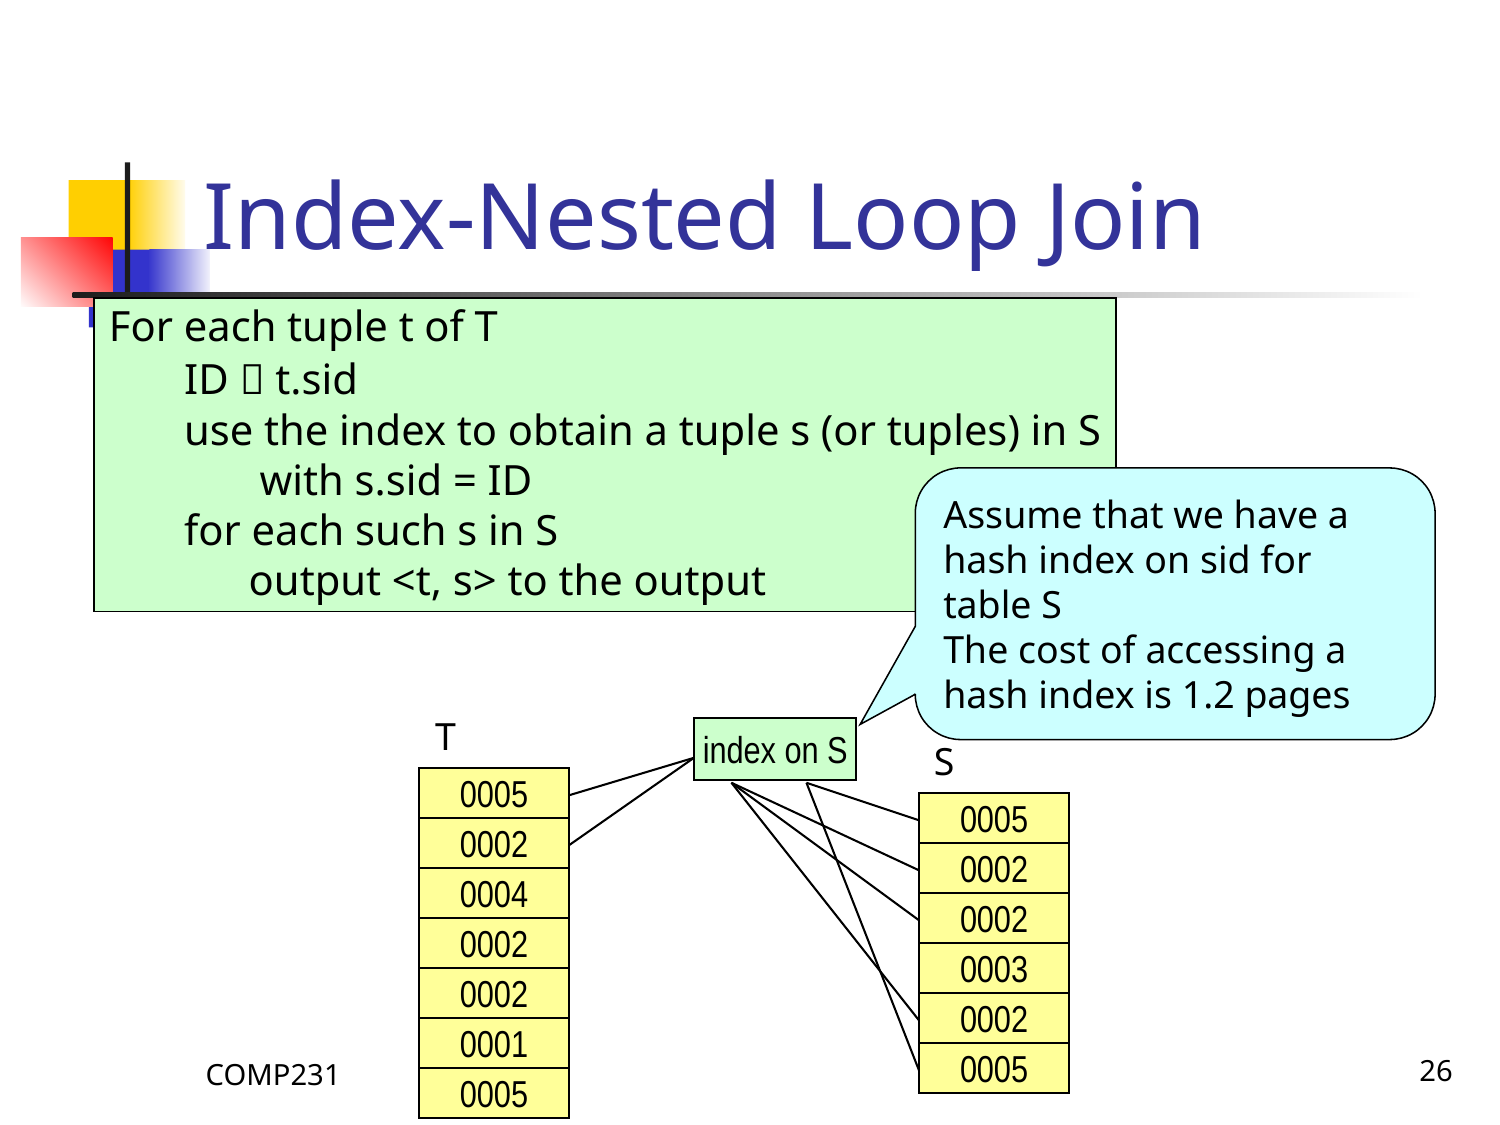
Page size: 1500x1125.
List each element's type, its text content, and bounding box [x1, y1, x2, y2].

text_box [418, 705, 1069, 1118]
slide_number 26 [1155, 1024, 1468, 1100]
title Index-Nested Loop Join [188, 35, 1468, 275]
text_box For each tuple t of T ID  t.sid use the index to obtain a tuple s (or tuples) in S with s.sid = ID for each such s in S output <t, s> to the output [94, 298, 1116, 612]
text_box Assume that we have a hash index on sid for table S The cost of accessing a hash index is 1.2 pages [871, 467, 1436, 740]
slide_number COMP231 [190, 1024, 418, 1100]
